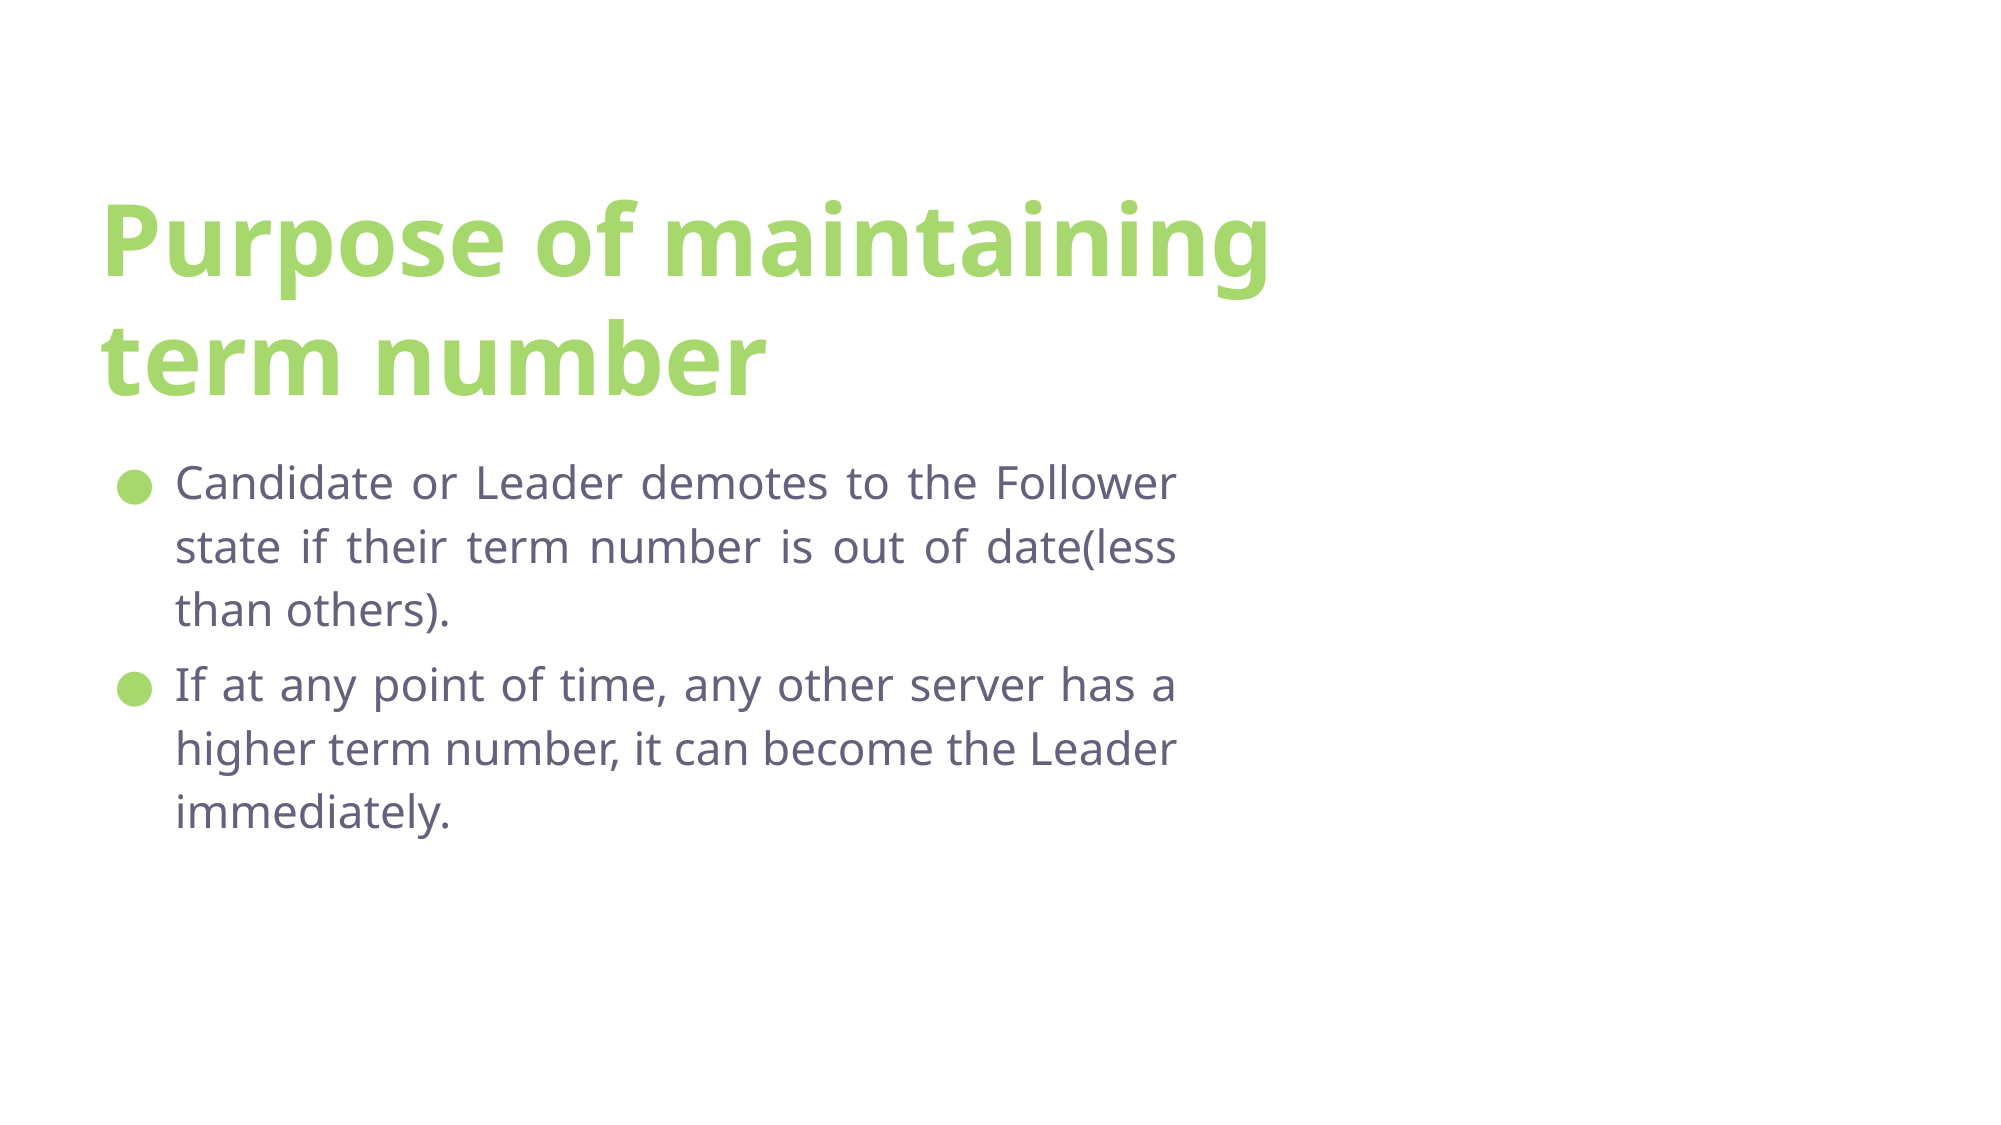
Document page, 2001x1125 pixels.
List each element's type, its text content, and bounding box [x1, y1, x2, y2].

list Candidate or Leader demotes to the Follower state if their term number is out of date(less than others). If at any point of time, any other server has a higher term number, it can become the Leader immediately. [99, 445, 1179, 854]
title Purpose of maintaining term number [99, 228, 1478, 416]
